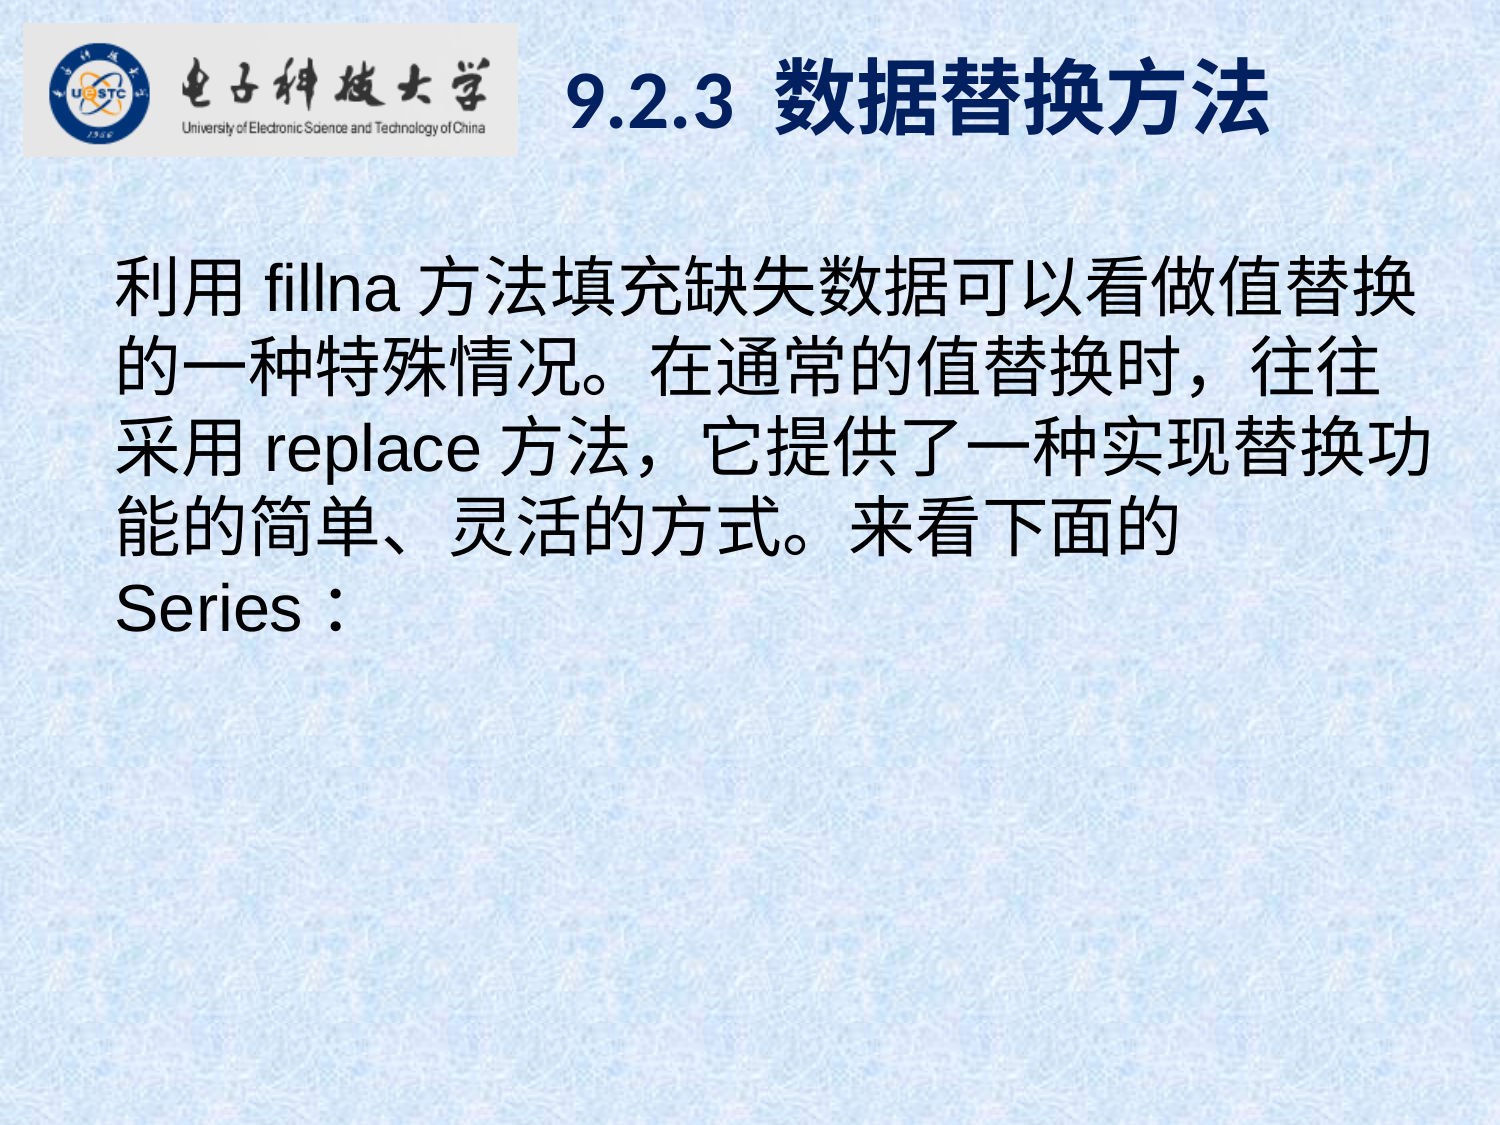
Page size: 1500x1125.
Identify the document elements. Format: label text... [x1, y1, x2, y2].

picture [0, 0, 1500, 1125]
title 9.2.3 数据替换方法 [548, 37, 1461, 185]
text_box 利用fillna方法填充缺失数据可以看做值替换的一种特殊情况。在通常的值替换时，往往采用replace方法，它提供了一种实现替换功能的简单、灵活的方式。来看下面的Series： [99, 237, 1463, 652]
